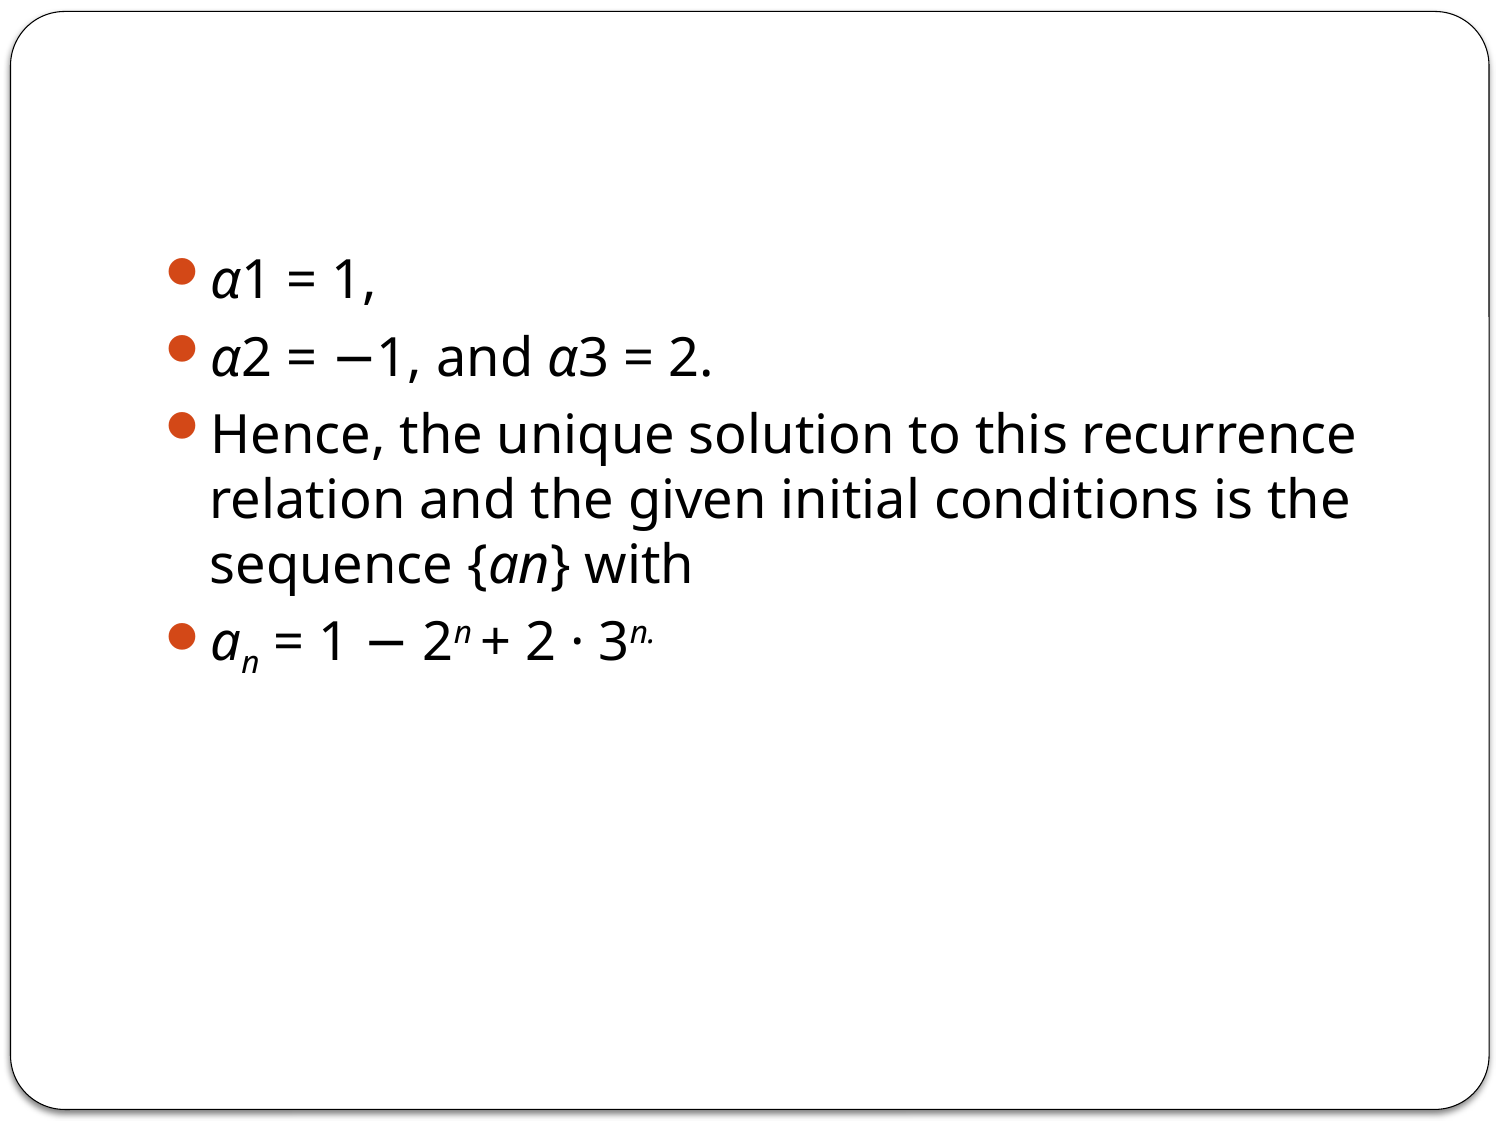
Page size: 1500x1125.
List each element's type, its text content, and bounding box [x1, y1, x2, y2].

list α1 = 1, α2 = −1, and α3 = 2. Hence, the unique solution to this recurrence relation and the given initial conditions is the sequence {an} with an = 1 − 2n + 2 · 3n. [150, 237, 1425, 988]
